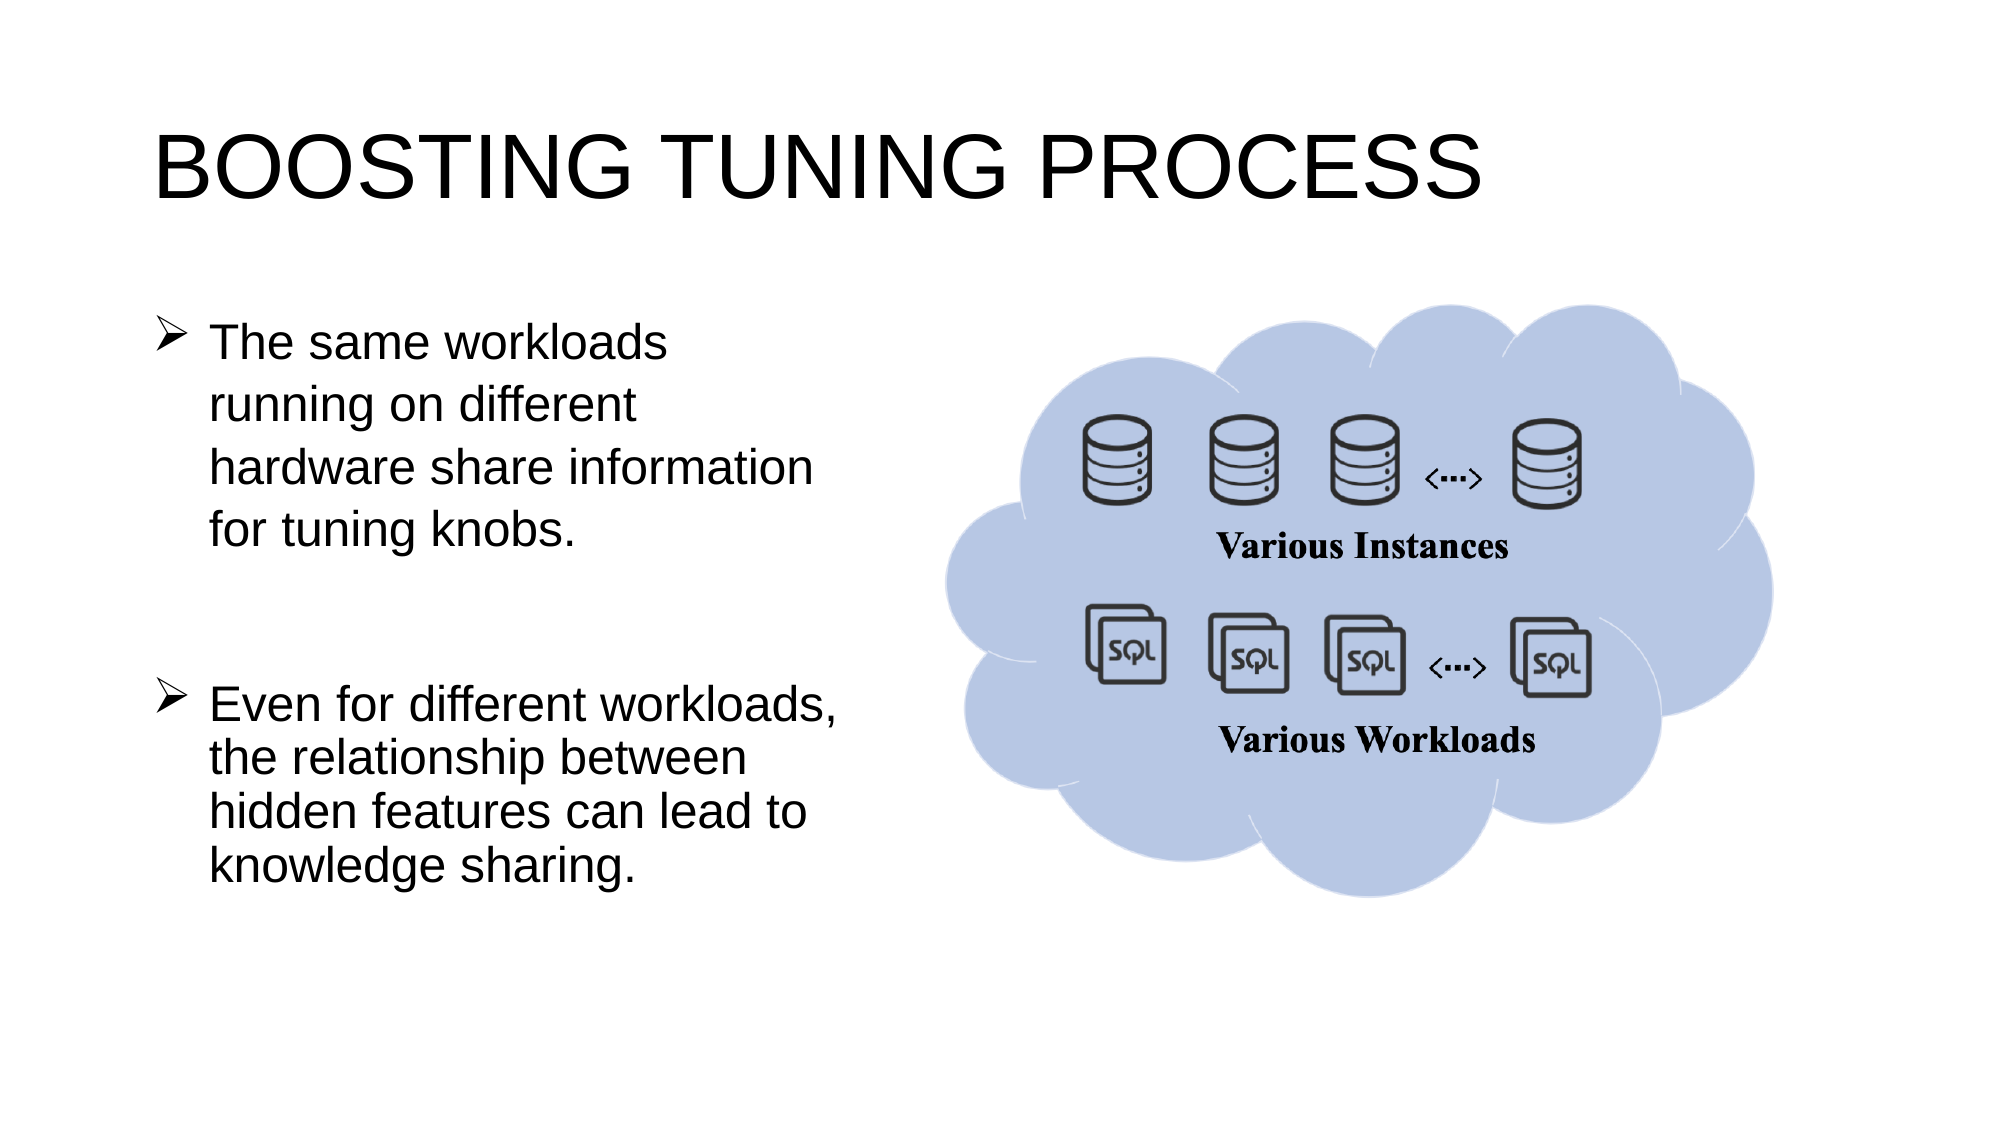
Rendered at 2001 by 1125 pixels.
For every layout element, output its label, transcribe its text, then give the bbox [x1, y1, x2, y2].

title BOOSTING TUNING PROCESS [137, 59, 1863, 278]
text_box The same workloads running on different hardware share information for tuning knobs. Even for different workloads, the relationship between hidden features can lead to knowledge sharing. [150, 296, 854, 894]
picture [931, 299, 1785, 902]
